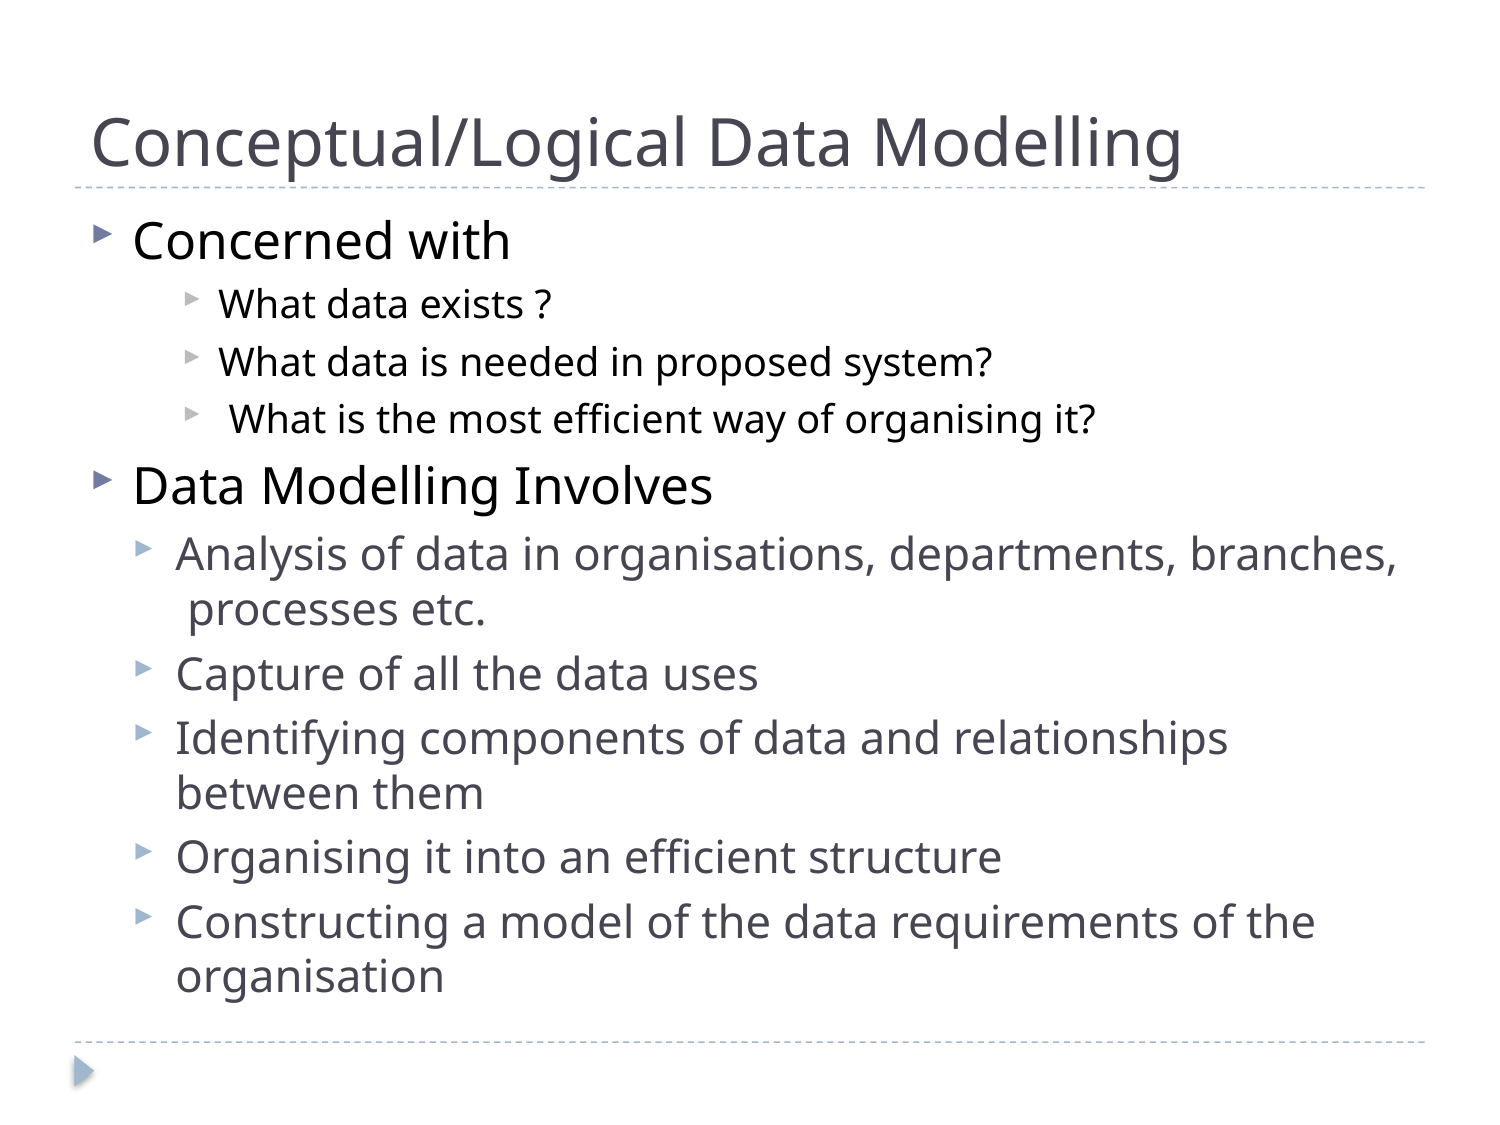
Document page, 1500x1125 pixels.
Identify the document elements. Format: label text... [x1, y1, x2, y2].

title Conceptual/Logical Data Modelling [75, 24, 1425, 188]
list Concerned with What data exists ? What data is needed in proposed system? What is the most efficient way of organising it? Data Modelling Involves Analysis of data in organisations, departments, branches, processes etc. Capture of all the data uses Identifying components of data and relationships between them Organising it into an efficient structure Constructing a model of the data requirements of the organisation [75, 200, 1425, 1010]
